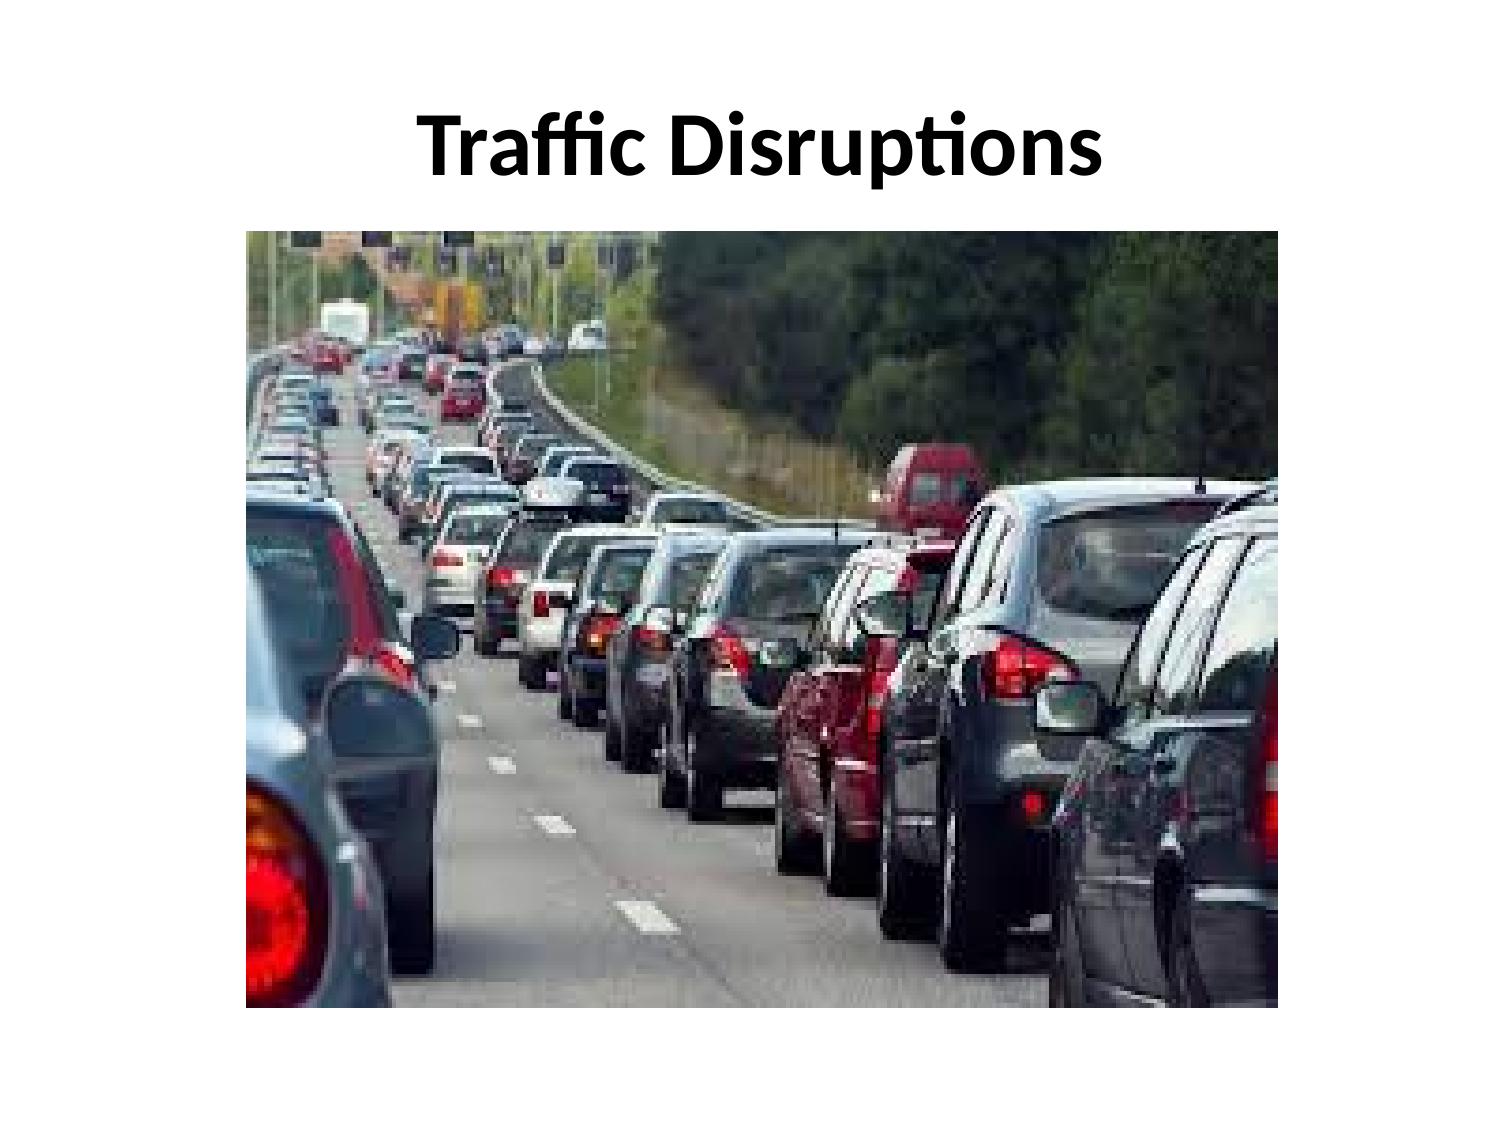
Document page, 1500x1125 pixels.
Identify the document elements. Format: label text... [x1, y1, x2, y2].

title Traffic Disruptions [75, 45, 1425, 233]
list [245, 230, 1278, 1008]
